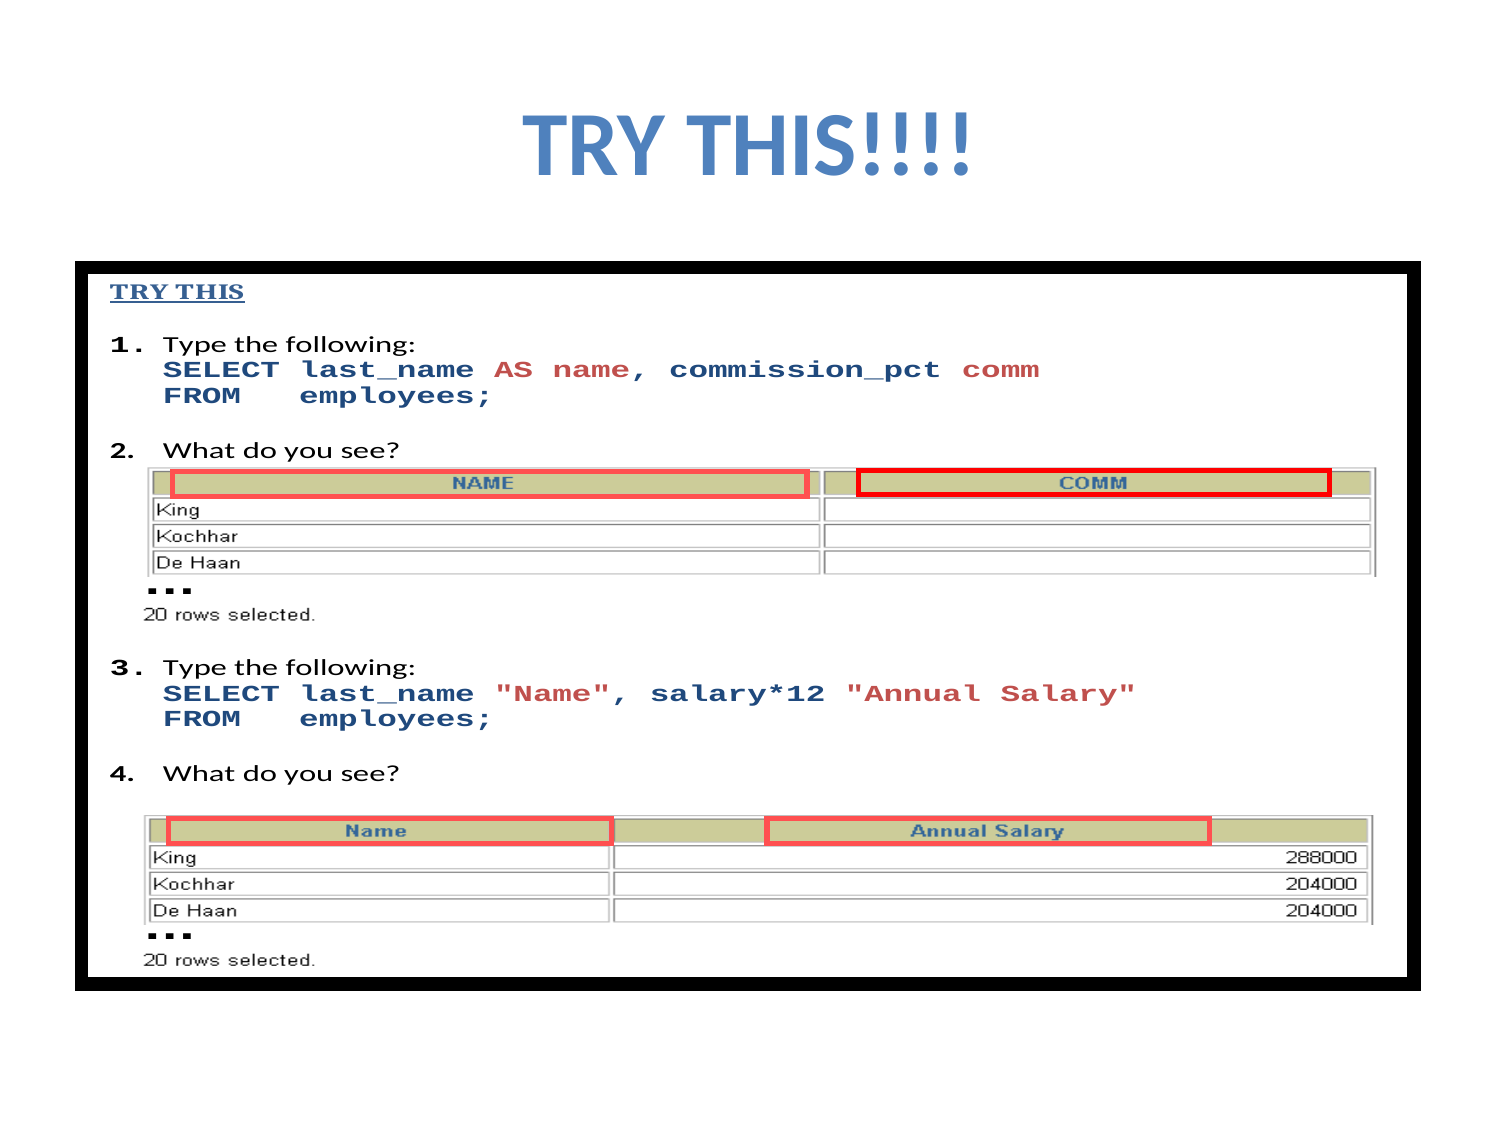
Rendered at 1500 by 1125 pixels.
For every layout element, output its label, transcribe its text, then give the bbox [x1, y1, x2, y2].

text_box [74, 262, 1426, 1017]
title TRY THIS!!!! [75, 45, 1425, 233]
